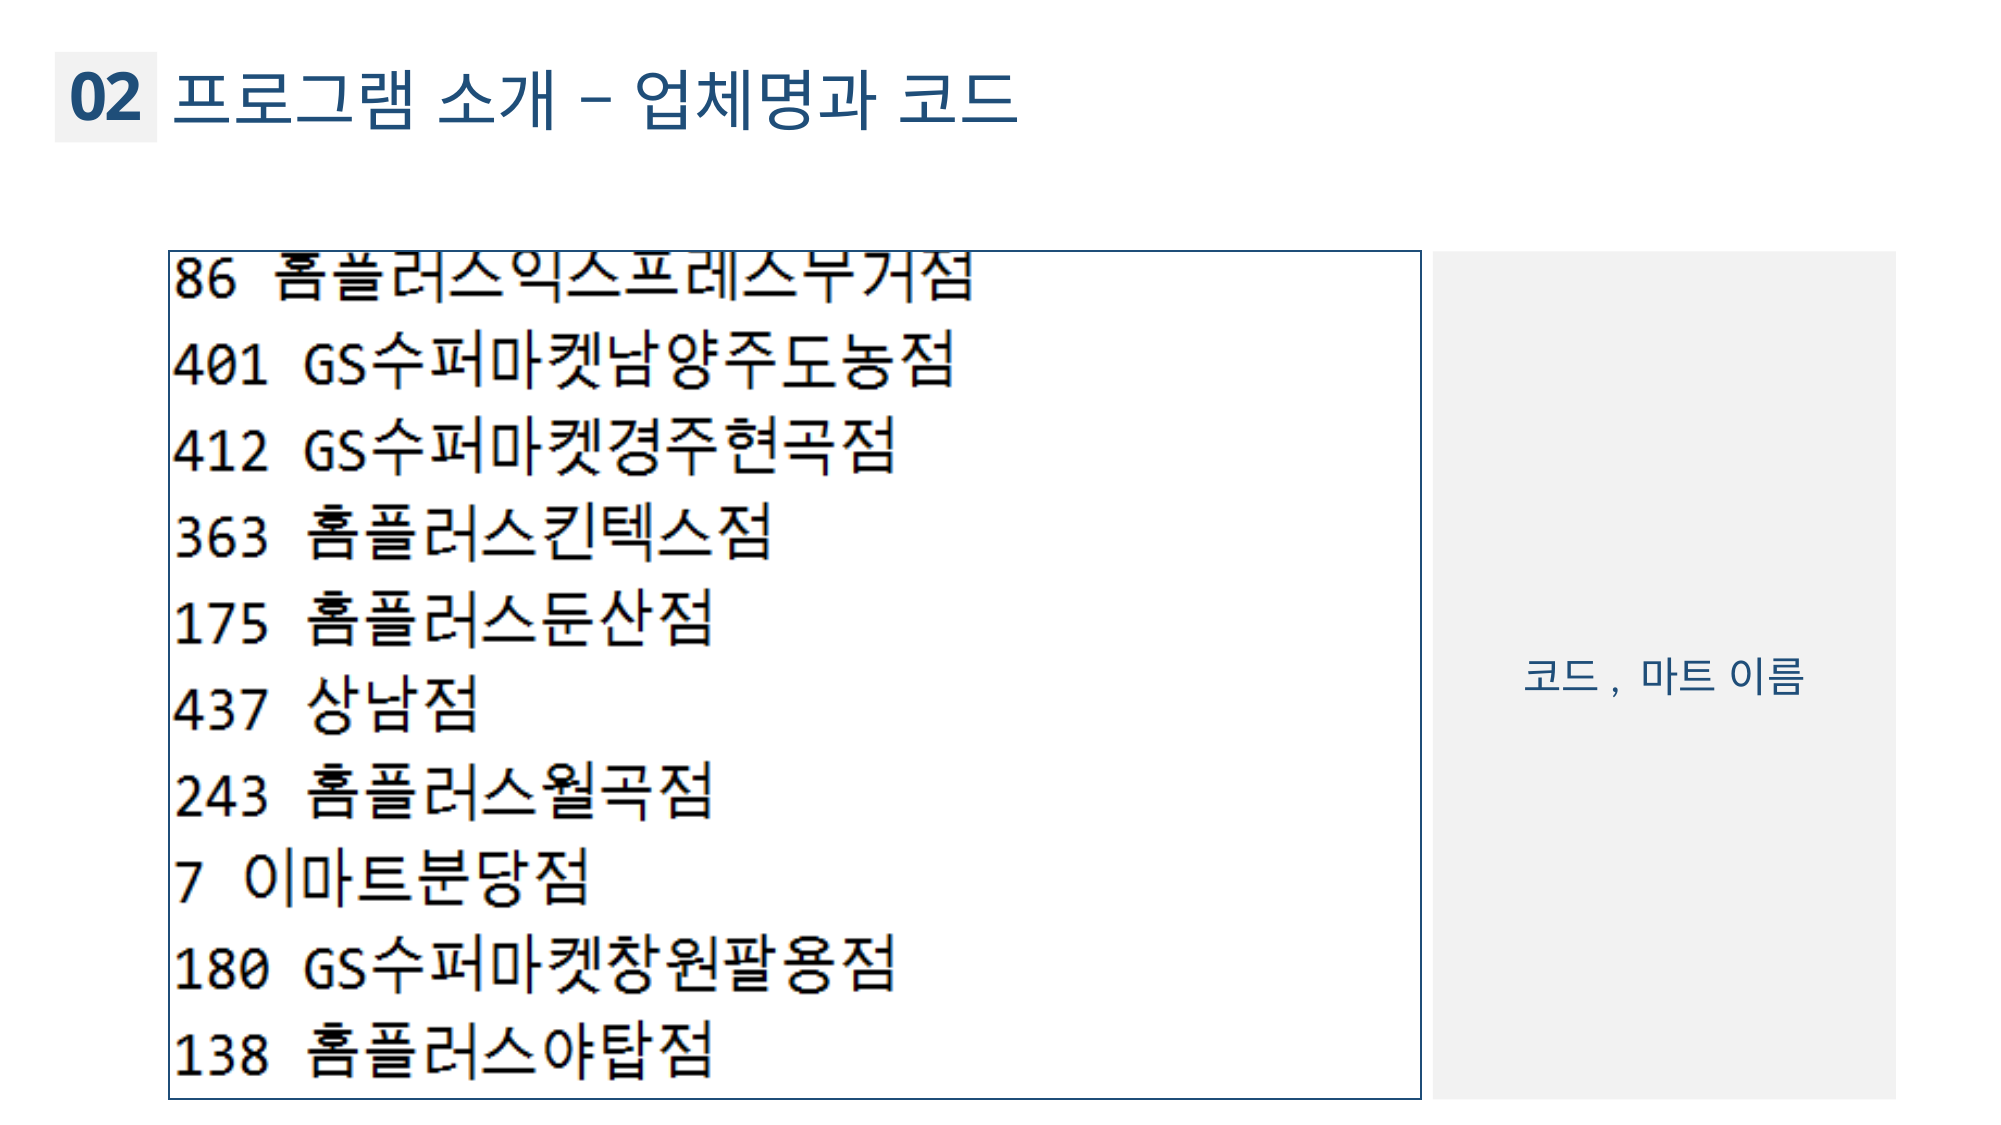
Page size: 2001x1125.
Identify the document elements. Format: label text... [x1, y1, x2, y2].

text_box [168, 250, 1422, 1100]
text_box 02 [54, 46, 158, 142]
text_box 프로그램 소개 – 업체명과 코드 [157, 51, 1152, 147]
text_box 코드, 마트 이름 [1432, 250, 1897, 1100]
